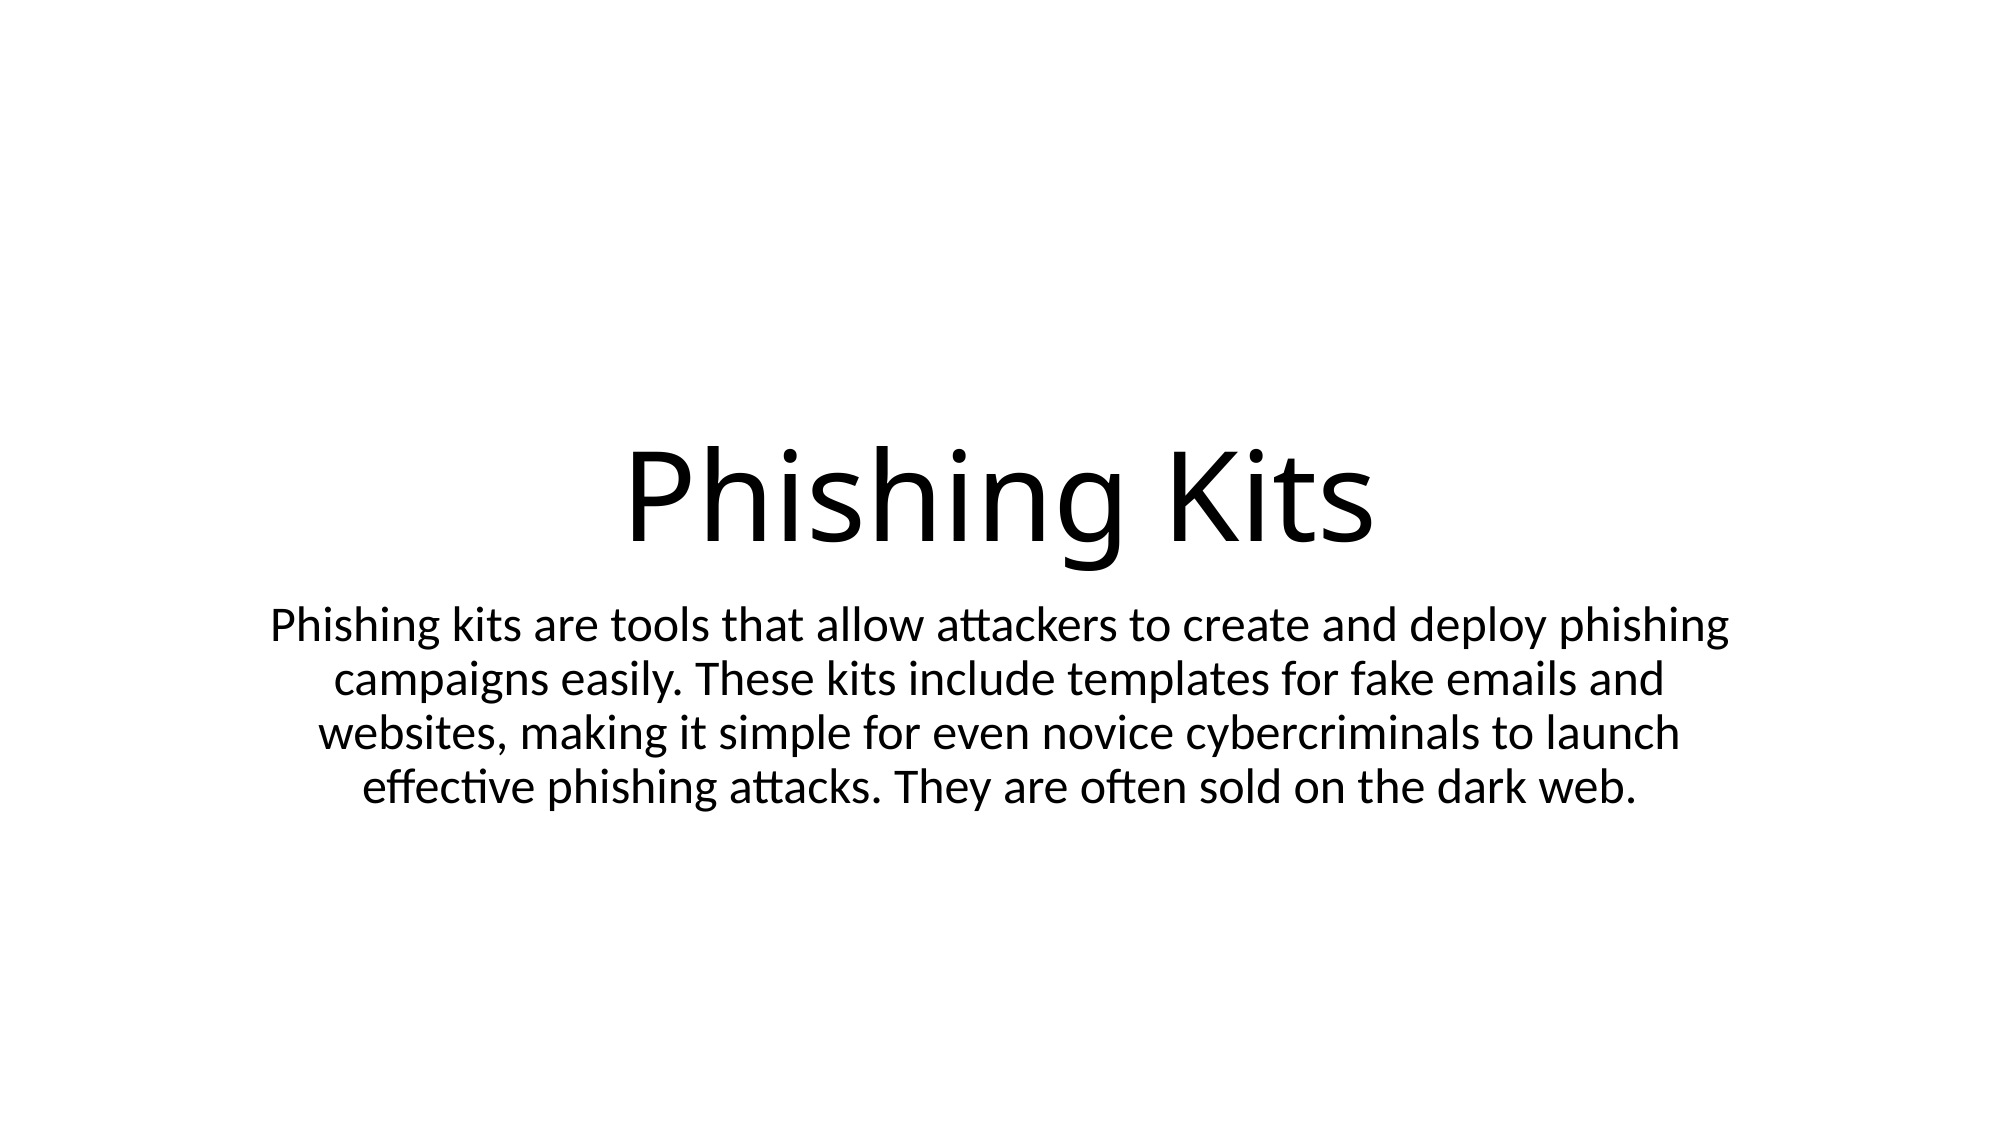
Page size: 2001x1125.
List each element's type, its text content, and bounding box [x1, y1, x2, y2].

subtitle Phishing kits are tools that allow attackers to create and deploy phishing campaigns easily. These kits include templates for fake emails and websites, making it simple for even novice cybercriminals to launch effective phishing attacks. They are often sold on the dark web. [249, 590, 1750, 863]
title Phishing Kits [249, 184, 1750, 576]
